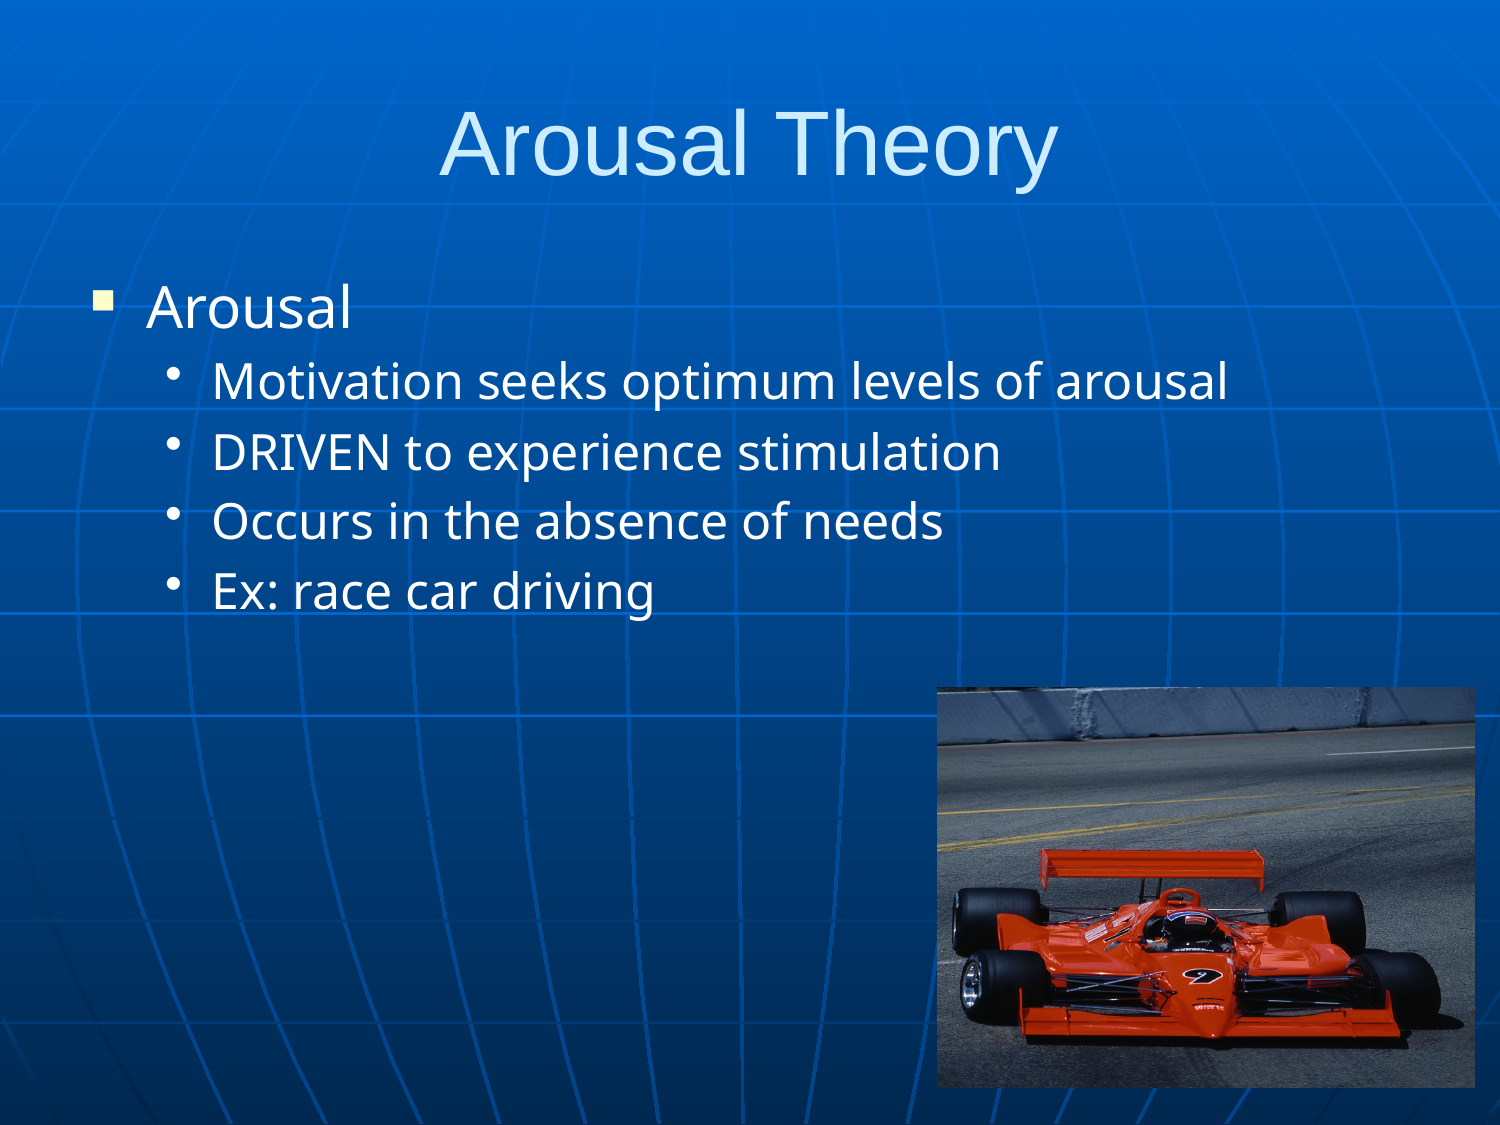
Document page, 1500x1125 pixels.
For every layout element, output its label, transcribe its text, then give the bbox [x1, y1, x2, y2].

picture [937, 687, 1476, 1088]
list Arousal Motivation seeks optimum levels of arousal DRIVEN to experience stimulation Occurs in the absence of needs Ex: race car driving [75, 262, 1425, 1006]
title Arousal Theory [75, 45, 1425, 233]
